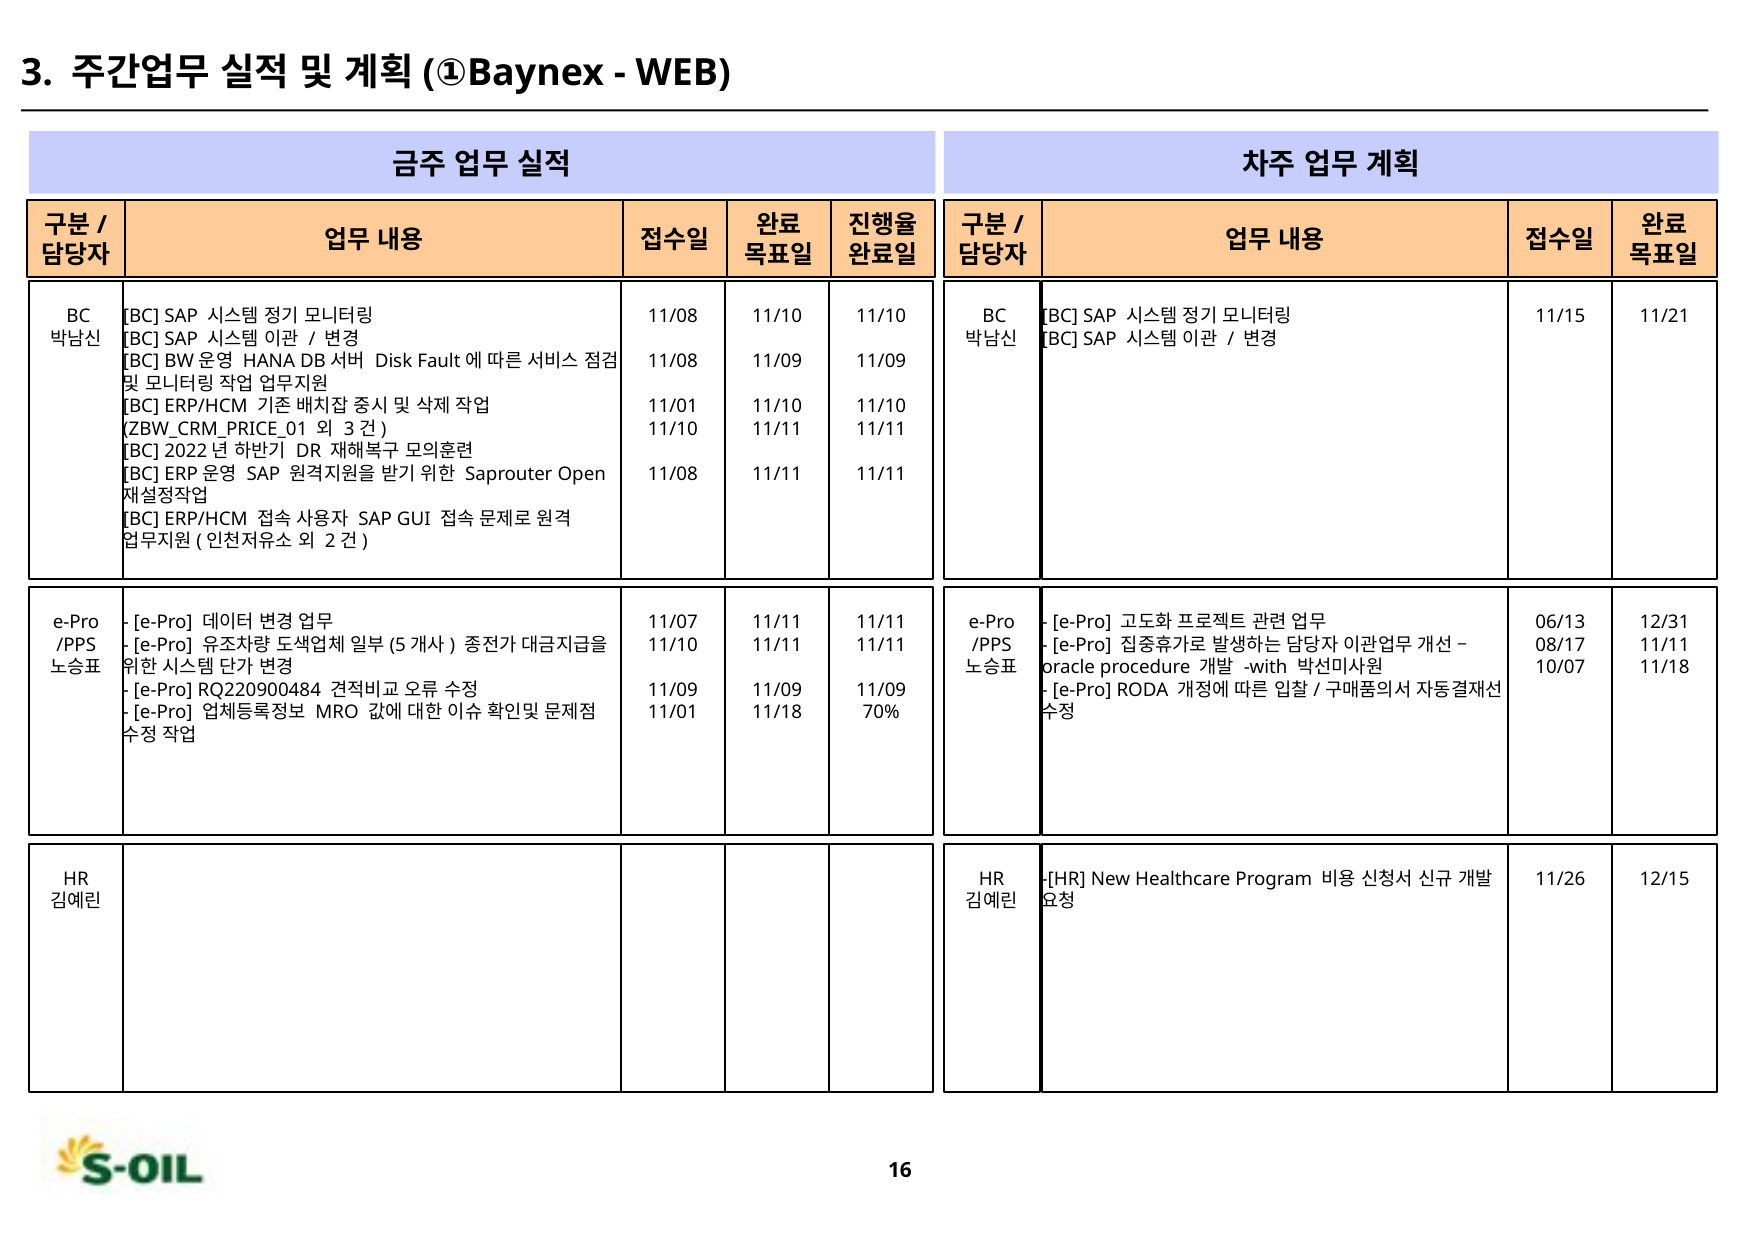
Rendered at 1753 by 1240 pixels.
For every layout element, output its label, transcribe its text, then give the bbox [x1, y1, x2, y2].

text_box e-Pro /PPS 노승표 [943, 587, 1040, 836]
text_box 업무 내용 [1041, 200, 1508, 278]
text_box 차주 업무 계획 [943, 131, 1719, 194]
text_box 11/15 [1509, 281, 1613, 580]
text_box 완료 목표일 [727, 200, 831, 278]
text_box e-Pro /PPS 노승표 [29, 587, 122, 836]
text_box -[HR] New Healthcare Program 비용 신청서 신규 개발 요청 [1041, 843, 1509, 1092]
text_box 06/13 08/17 10/07 [1509, 587, 1613, 836]
text_box 16 [795, 1118, 1005, 1182]
text_box 금주 업무 실적 [29, 131, 936, 194]
text_box 11/26 [1509, 843, 1613, 1092]
text_box 11/10 11/09 11/10 11/11 11/11 [829, 281, 934, 580]
text_box 11/08 11/08 11/01 11/10 11/08 [620, 281, 725, 580]
text_box 11/10 11/09 11/10 11/11 11/11 [725, 281, 829, 580]
text_box 접수일 [622, 200, 727, 278]
text_box BC 박남신 [943, 281, 1040, 580]
text_box 3. 주간업무 실적 및 계획(①Baynex - WEB) [20, 47, 871, 110]
text_box 11/11 11/11 11/09 70% [829, 587, 934, 836]
text_box [BC] SAP 시스템 정기 모니터링 [BC] SAP 시스템 이관 / 변경 [1041, 281, 1509, 580]
text_box 11/07 11/10 11/09 11/01 [620, 587, 725, 836]
text_box 11/21 [1613, 281, 1717, 580]
text_box 12/15 [1613, 843, 1717, 1092]
text_box 진행율 완료일 [831, 200, 936, 278]
text_box - [e-Pro] 데이터 변경 업무 - [e-Pro] 유조차량 도색업체 일부(5개사) 종전가 대금지급을 위한 시스템 단가 변경 - [e-Pro] RQ220900484 견적비교 오류 수정 - [e-Pro] 업체등록정보 MRO 값에 대한 이슈 확인및 문제점 수정 작업 [122, 587, 620, 836]
text_box HR 김예린 [29, 843, 122, 1092]
text_box - [e-Pro] 고도화 프로젝트 관련 업무 - [e-Pro] 집중휴가로 발생하는 담당자 이관업무 개선 – oracle procedure 개발 -with 박선미사원 - [e-Pro] RODA 개정에 따른 입찰/구매품의서 자동결재선 수정 [1041, 587, 1509, 836]
text_box [122, 843, 620, 1092]
text_box [BC] SAP 시스템 정기 모니터링 [BC] SAP 시스템 이관 / 변경 [BC] BW운영 HANA DB서버 Disk Fault에 따른 서비스 점검 및 모니터링 작업 업무지원 [BC] ERP/HCM 기존 배치잡 중시 및 삭제 작업(ZBW_CRM_PRICE_01 외 3건) [BC] 2022년 하반기 DR 재해복구 모의훈련 [BC] ERP운영 SAP 원격지원을 받기 위한 Saprouter Open 재설정작업 [BC] ERP/HCM 접속 사용자 SAP GUI 접속 문제로 원격 업무지원(인천저유소 외 2건) [122, 281, 620, 580]
text_box BC 박남신 [29, 281, 122, 580]
text_box [829, 843, 934, 1092]
text_box 업무 내용 [125, 200, 622, 278]
text_box [725, 843, 829, 1092]
text_box 구분/ 담당자 [27, 200, 125, 278]
text_box 완료 목표일 [1612, 200, 1717, 278]
text_box HR 김예린 [943, 843, 1040, 1092]
text_box [620, 843, 725, 1092]
text_box 12/31 11/11 11/18 [1613, 587, 1717, 836]
text_box 접수일 [1508, 200, 1612, 278]
text_box 11/11 11/11 11/09 11/18 [725, 587, 829, 836]
text_box 구분/ 담당자 [943, 200, 1041, 278]
picture [41, 1118, 230, 1194]
